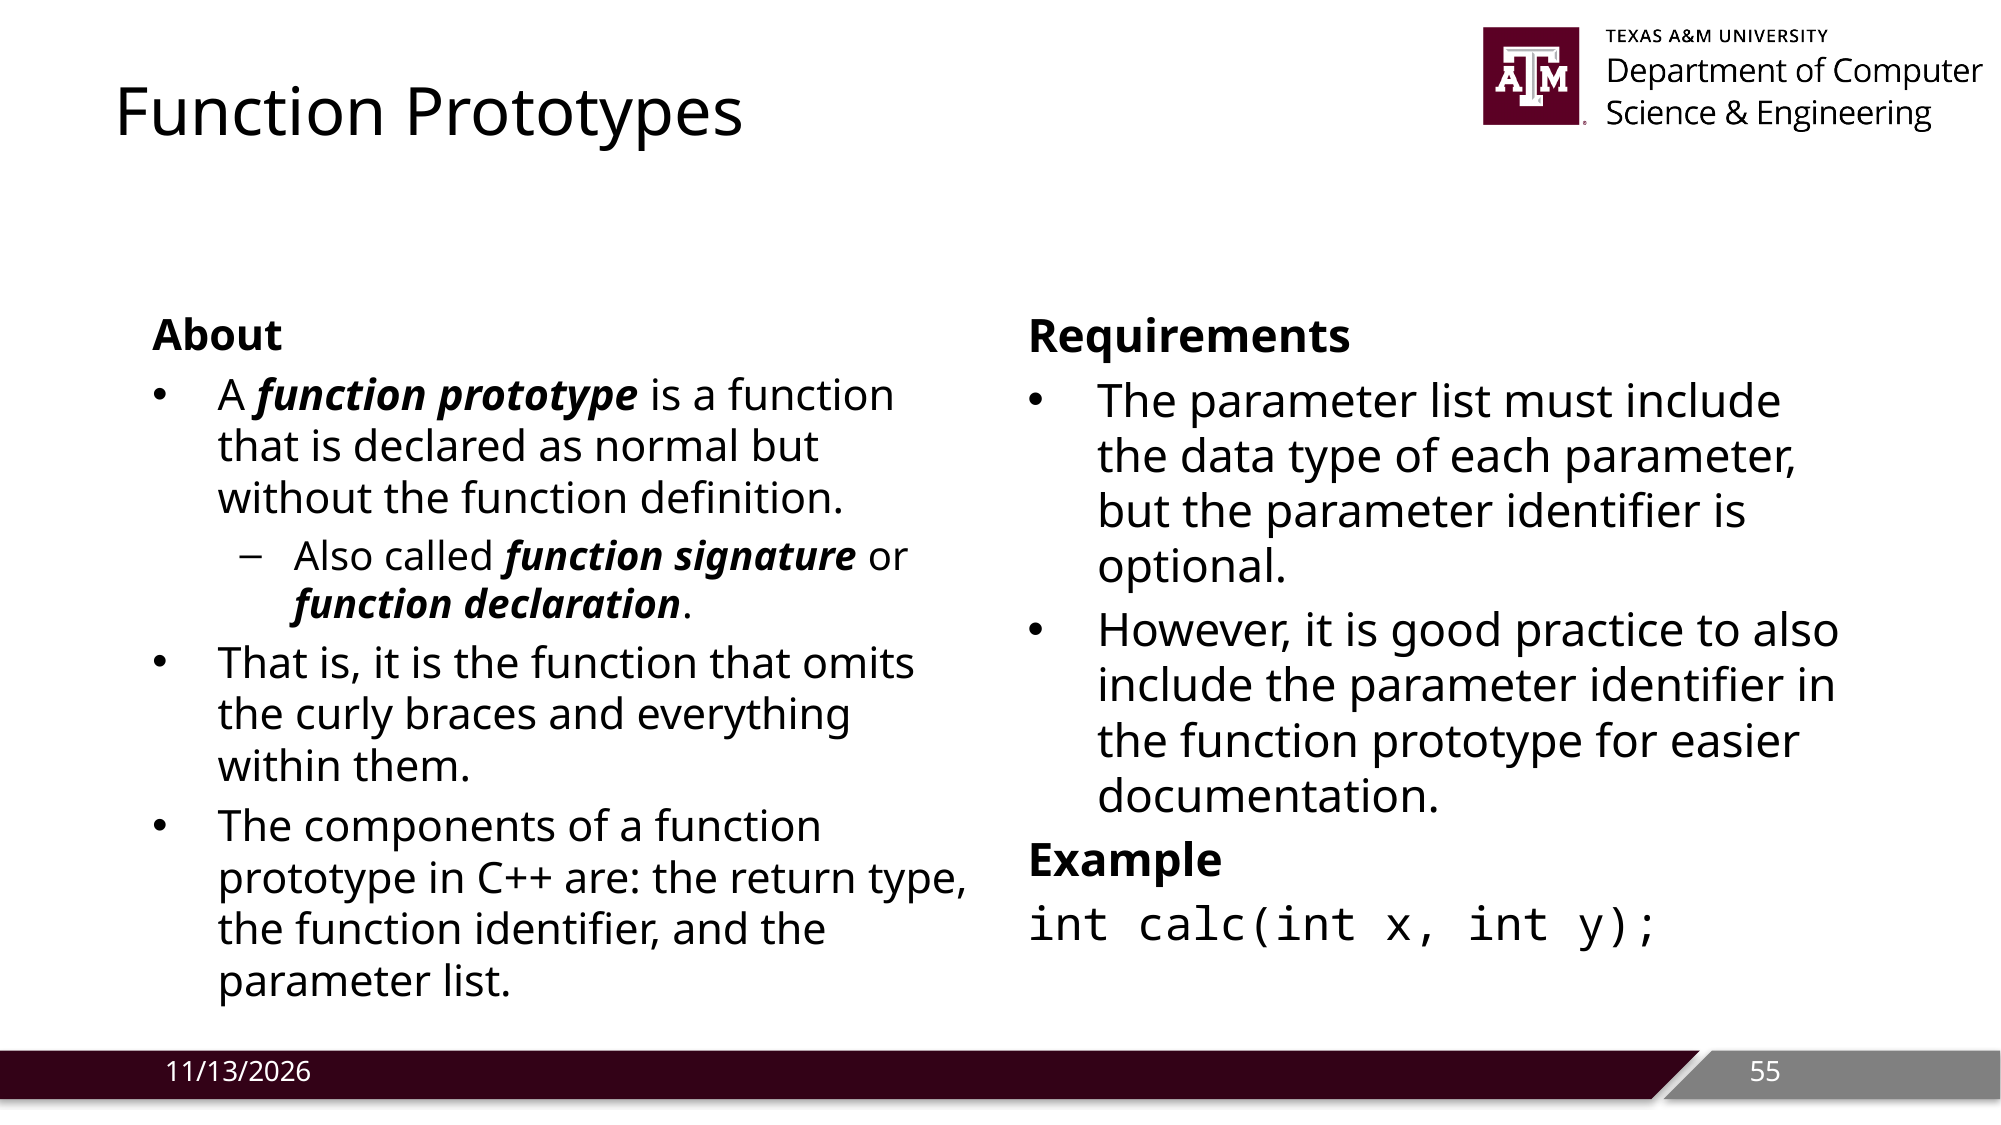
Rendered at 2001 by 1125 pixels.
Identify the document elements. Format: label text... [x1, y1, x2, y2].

title Function Prototypes [99, 41, 1225, 175]
picture [1483, 27, 1983, 132]
list Requirements The parameter list must include the data type of each parameter, but the parameter identifier is optional. However, it is good practice to also include the parameter identifier in the function prototype for easier documentation. Example int calc(int x, int y); [1012, 299, 1863, 1014]
list About A function prototype is a function that is declared as normal but without the function definition. Also called function signature or function declaration. That is, it is the function that omits the curly braces and everything within them. The components of a function prototype in C++ are: the return type, the function identifier, and the parameter list. [137, 299, 988, 1014]
